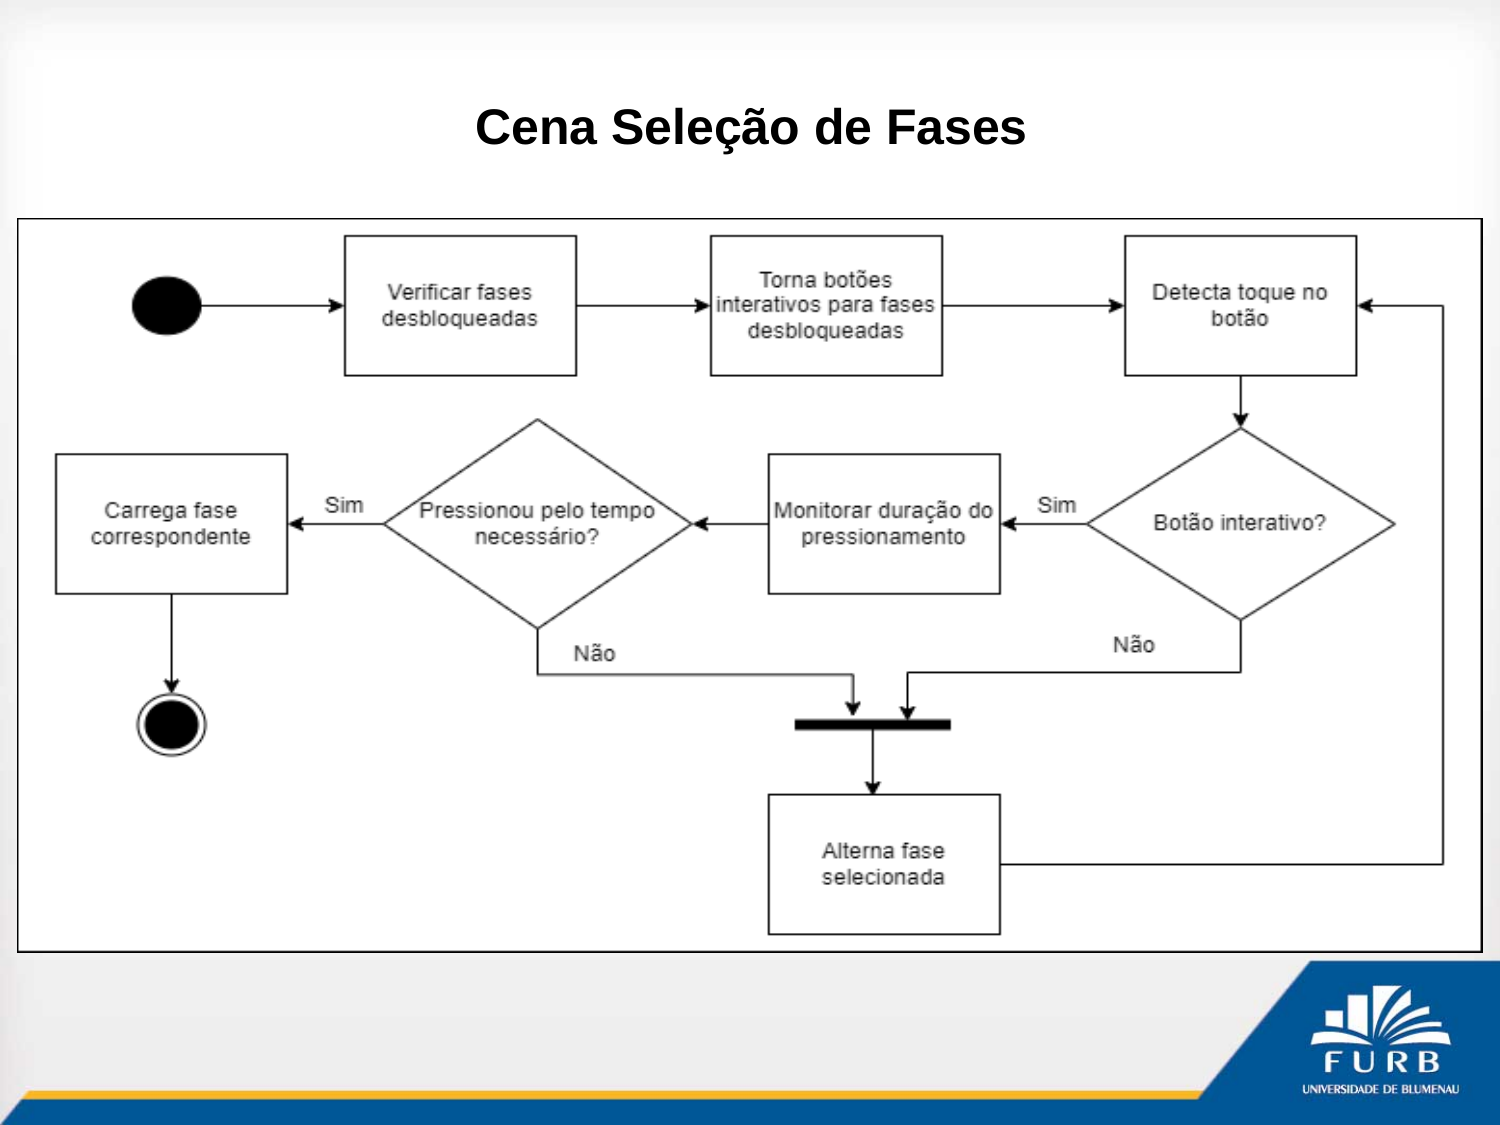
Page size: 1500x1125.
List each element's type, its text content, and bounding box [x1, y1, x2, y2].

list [17, 218, 1483, 953]
picture [0, 0, 1500, 1125]
title Cena Seleção de Fases [76, 30, 1428, 216]
